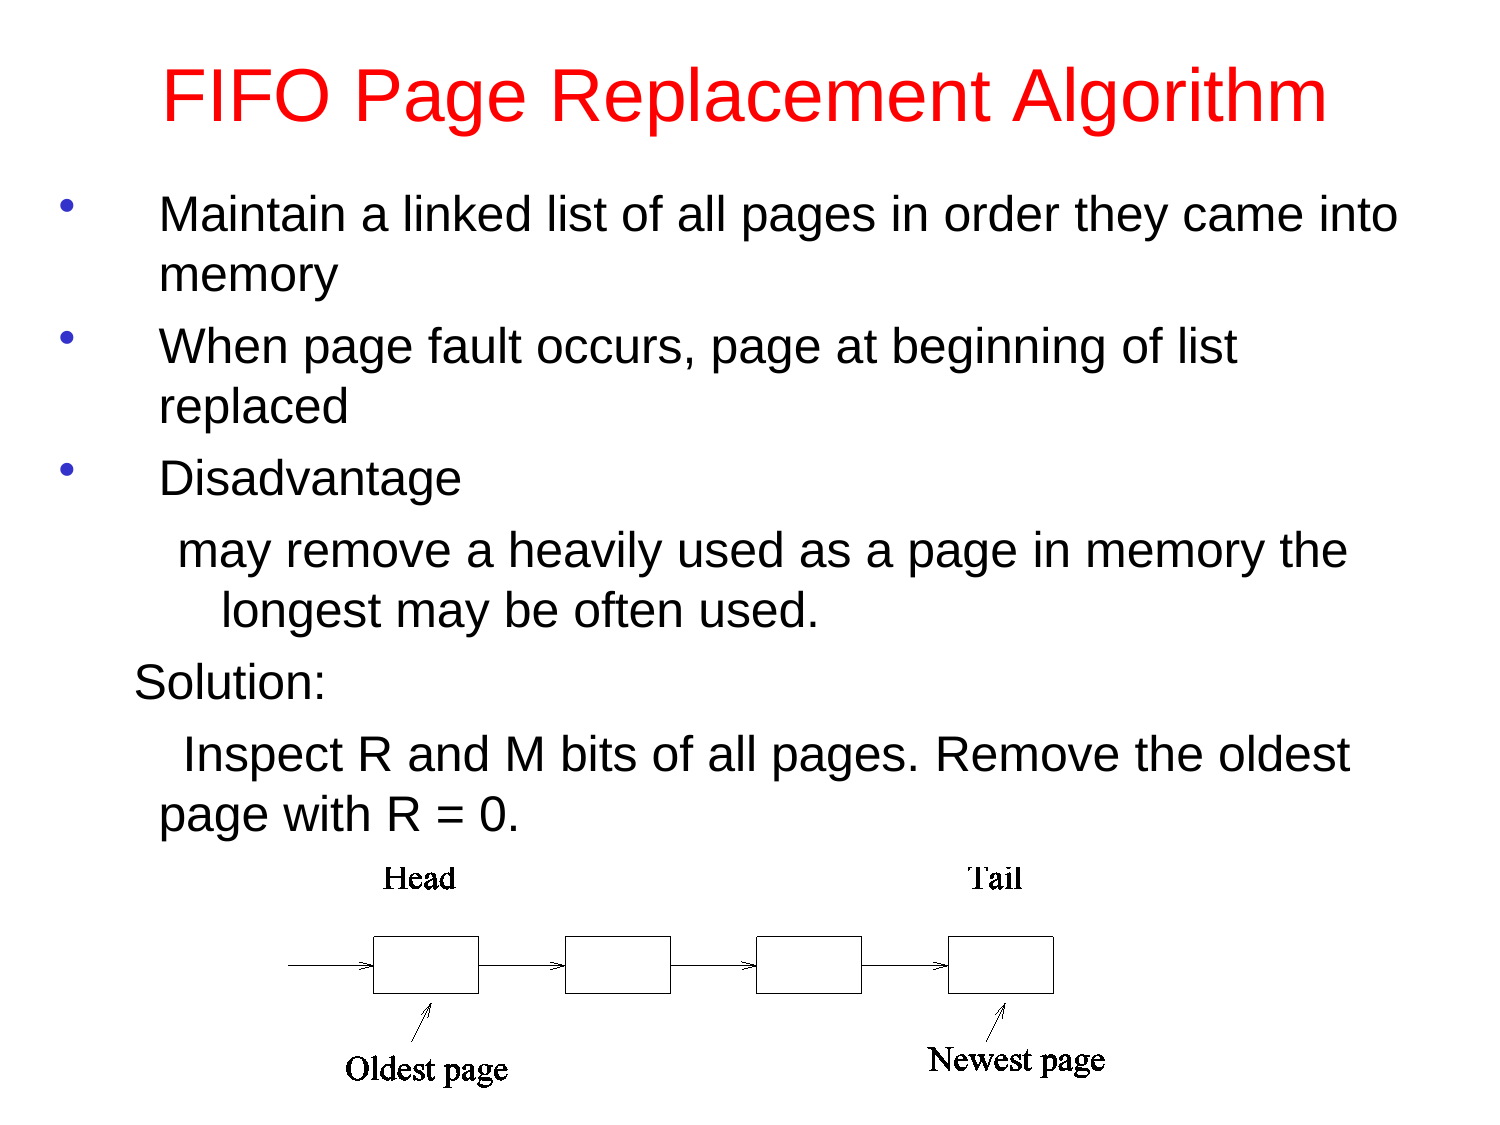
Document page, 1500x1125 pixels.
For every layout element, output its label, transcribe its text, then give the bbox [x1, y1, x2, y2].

title FIFO Page Replacement Algorithm [58, 1, 1442, 235]
text_box [284, 866, 1109, 1089]
text_box Maintain a linked list of all pages in order they came into memory When page fault occurs, page at beginning of list replaced Disadvantage may remove a heavily used as a page in memory the longest may be often used. Solution: Inspect R and M bits of all pages. Remove the oldest page with R = 0. [56, 181, 1404, 842]
